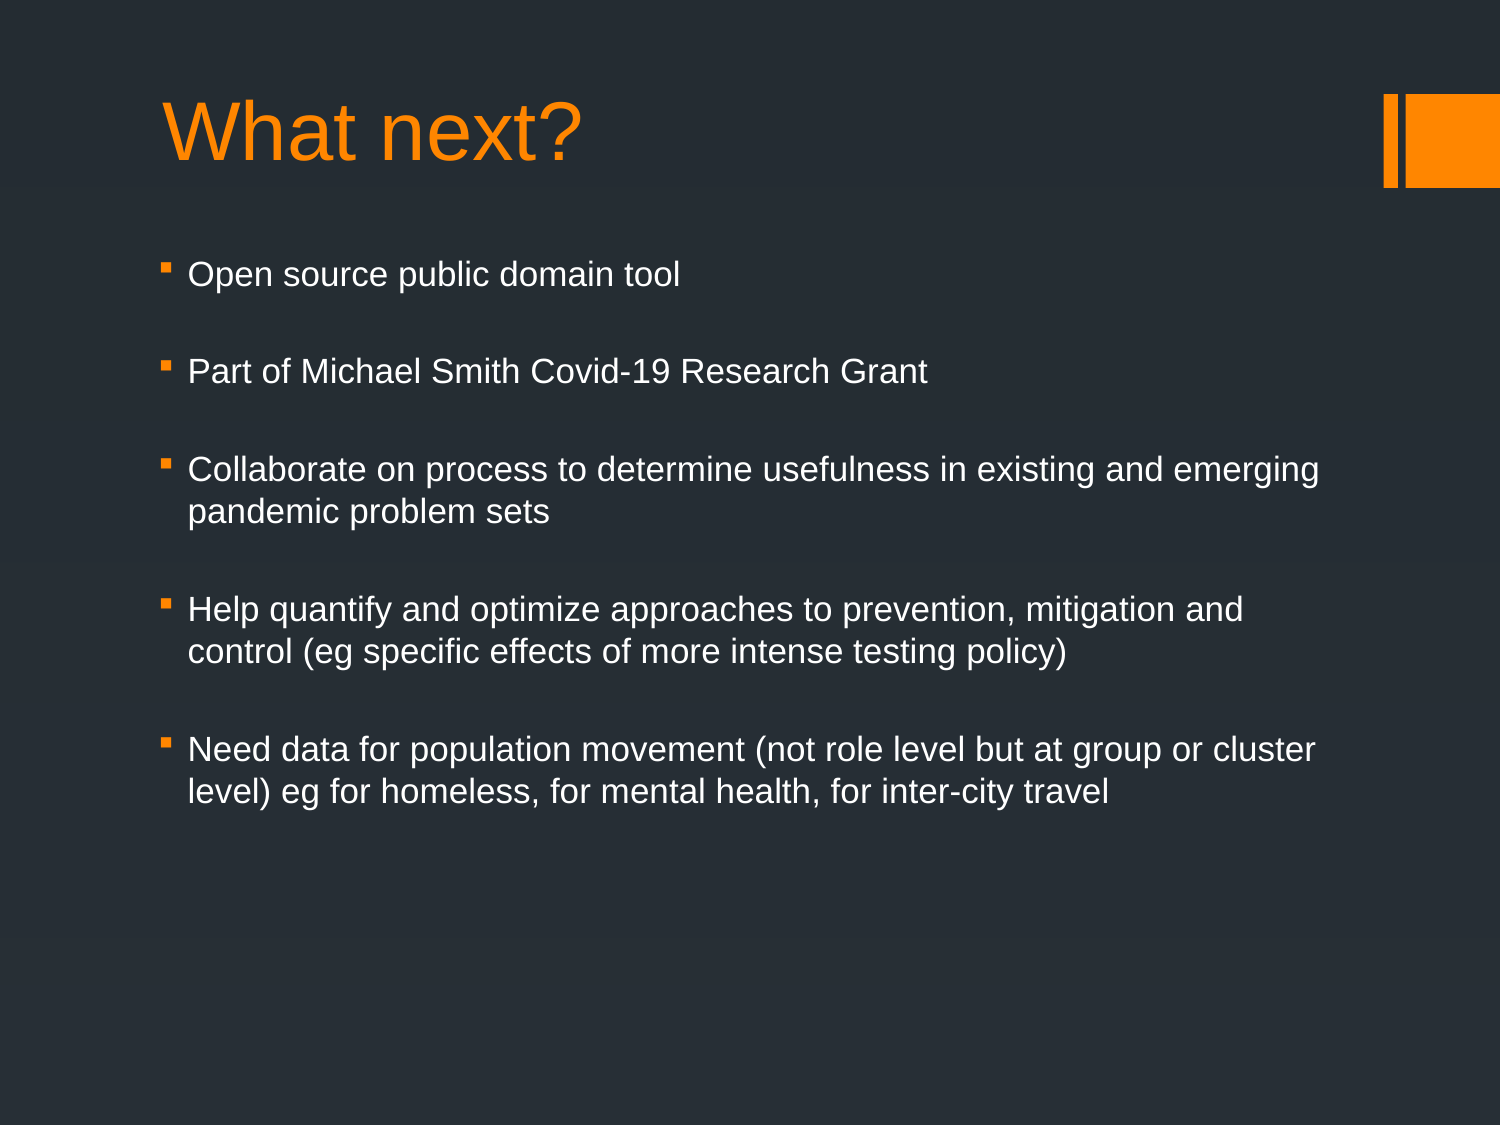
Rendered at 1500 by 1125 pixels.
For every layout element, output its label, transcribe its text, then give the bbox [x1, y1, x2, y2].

title What next? [147, 19, 1348, 185]
list Open source public domain tool Part of Michael Smith Covid-19 Research Grant Collaborate on process to determine usefulness in existing and emerging pandemic problem sets Help quantify and optimize approaches to prevention, mitigation and control (eg specific effects of more intense testing policy) Need data for population movement (not role level but at group or cluster level) eg for homeless, for mental health, for inter-city travel [135, 243, 1336, 825]
